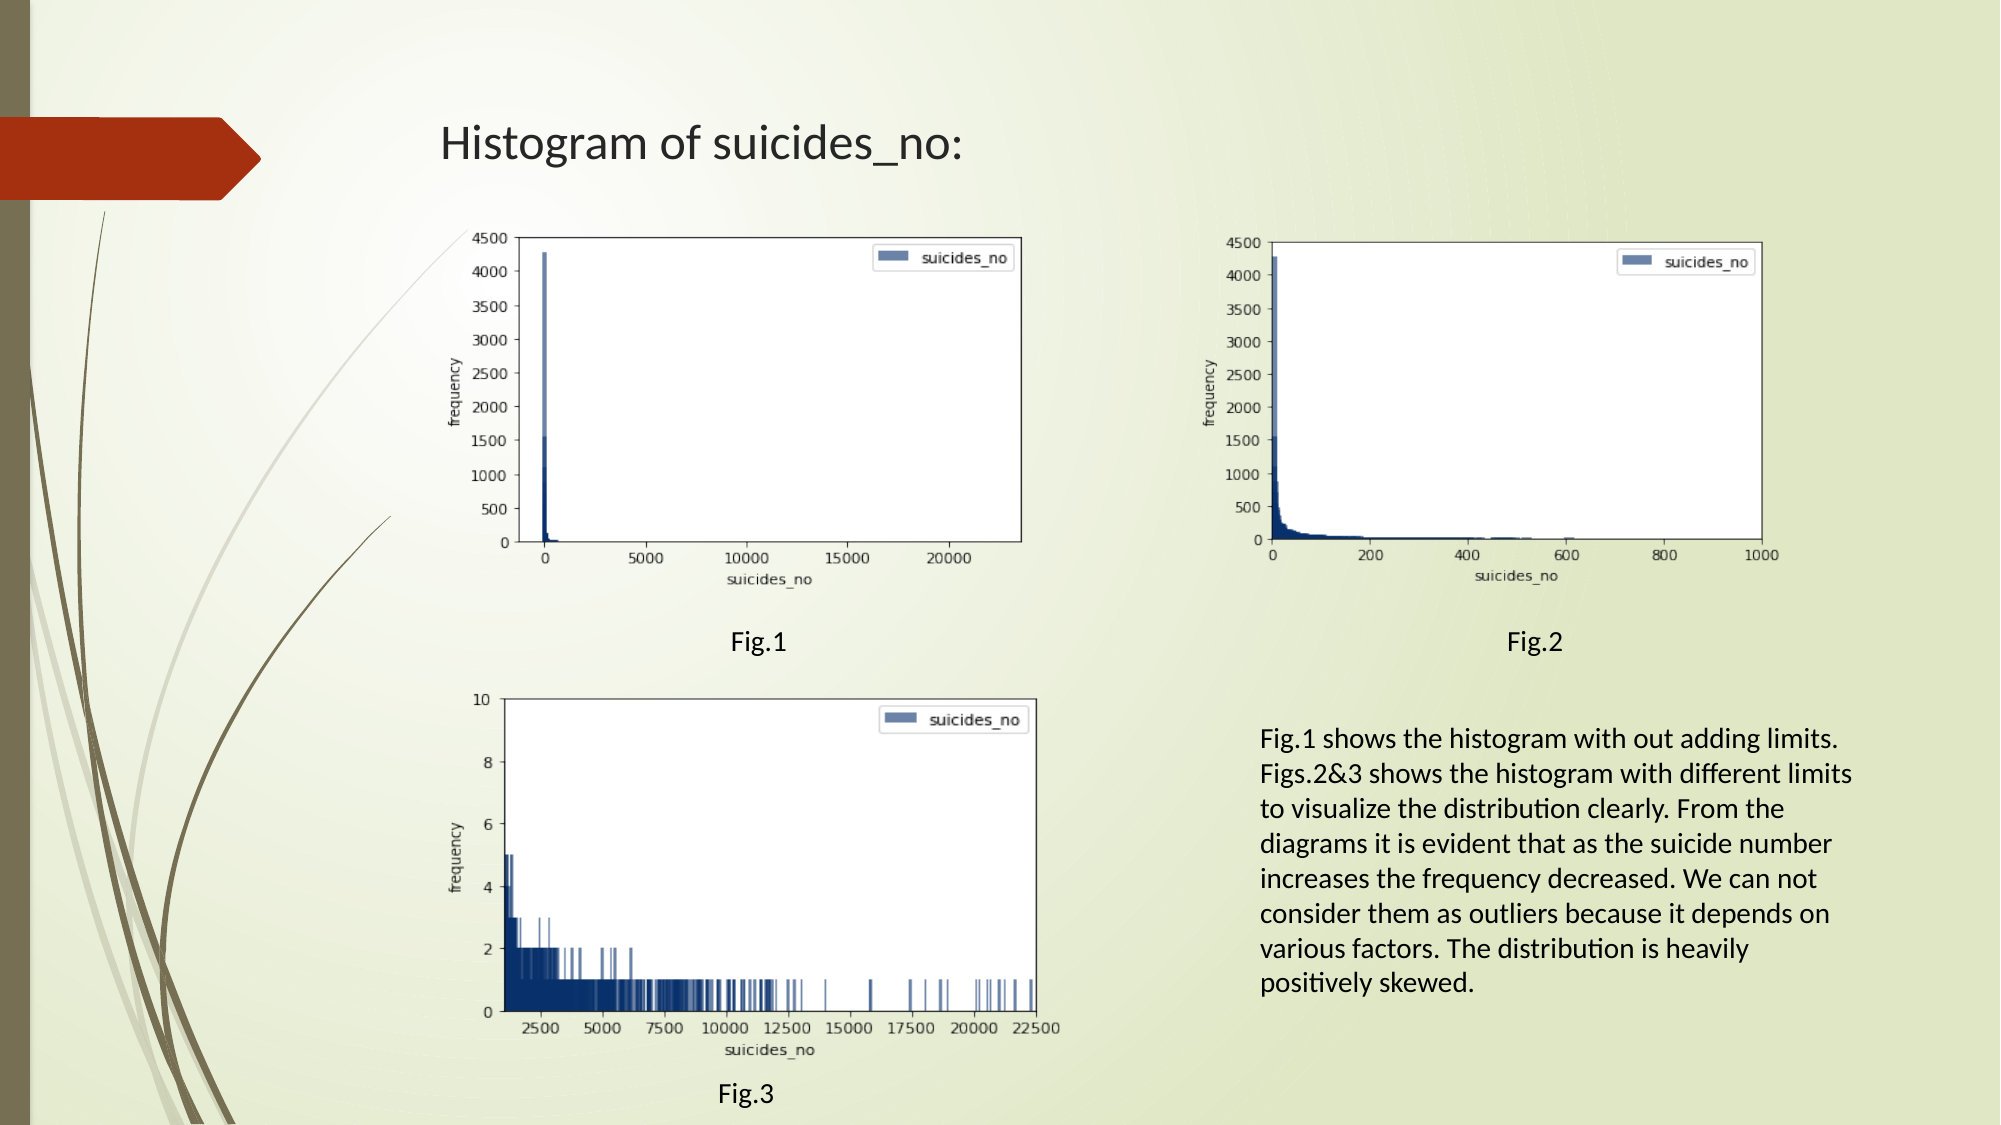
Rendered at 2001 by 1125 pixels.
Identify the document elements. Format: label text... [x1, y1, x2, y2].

picture [1194, 228, 1791, 592]
text_box Fig.1 shows the histogram with out adding limits. Figs.2&3 shows the histogram with different limits to visualize the distribution clearly. From the diagrams it is evident that as the suicide number increases the frequency decreased. We can not consider them as outliers because it depends on various factors. The distribution is heavily positively skewed. [1245, 711, 1871, 1007]
text_box Fig.1 [716, 615, 824, 665]
text_box Fig.2 [1492, 615, 1589, 665]
picture [439, 684, 1071, 1067]
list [439, 223, 1037, 597]
title Histogram of suicides_no: [425, 102, 1888, 220]
text_box Fig.3 [703, 1075, 807, 1117]
